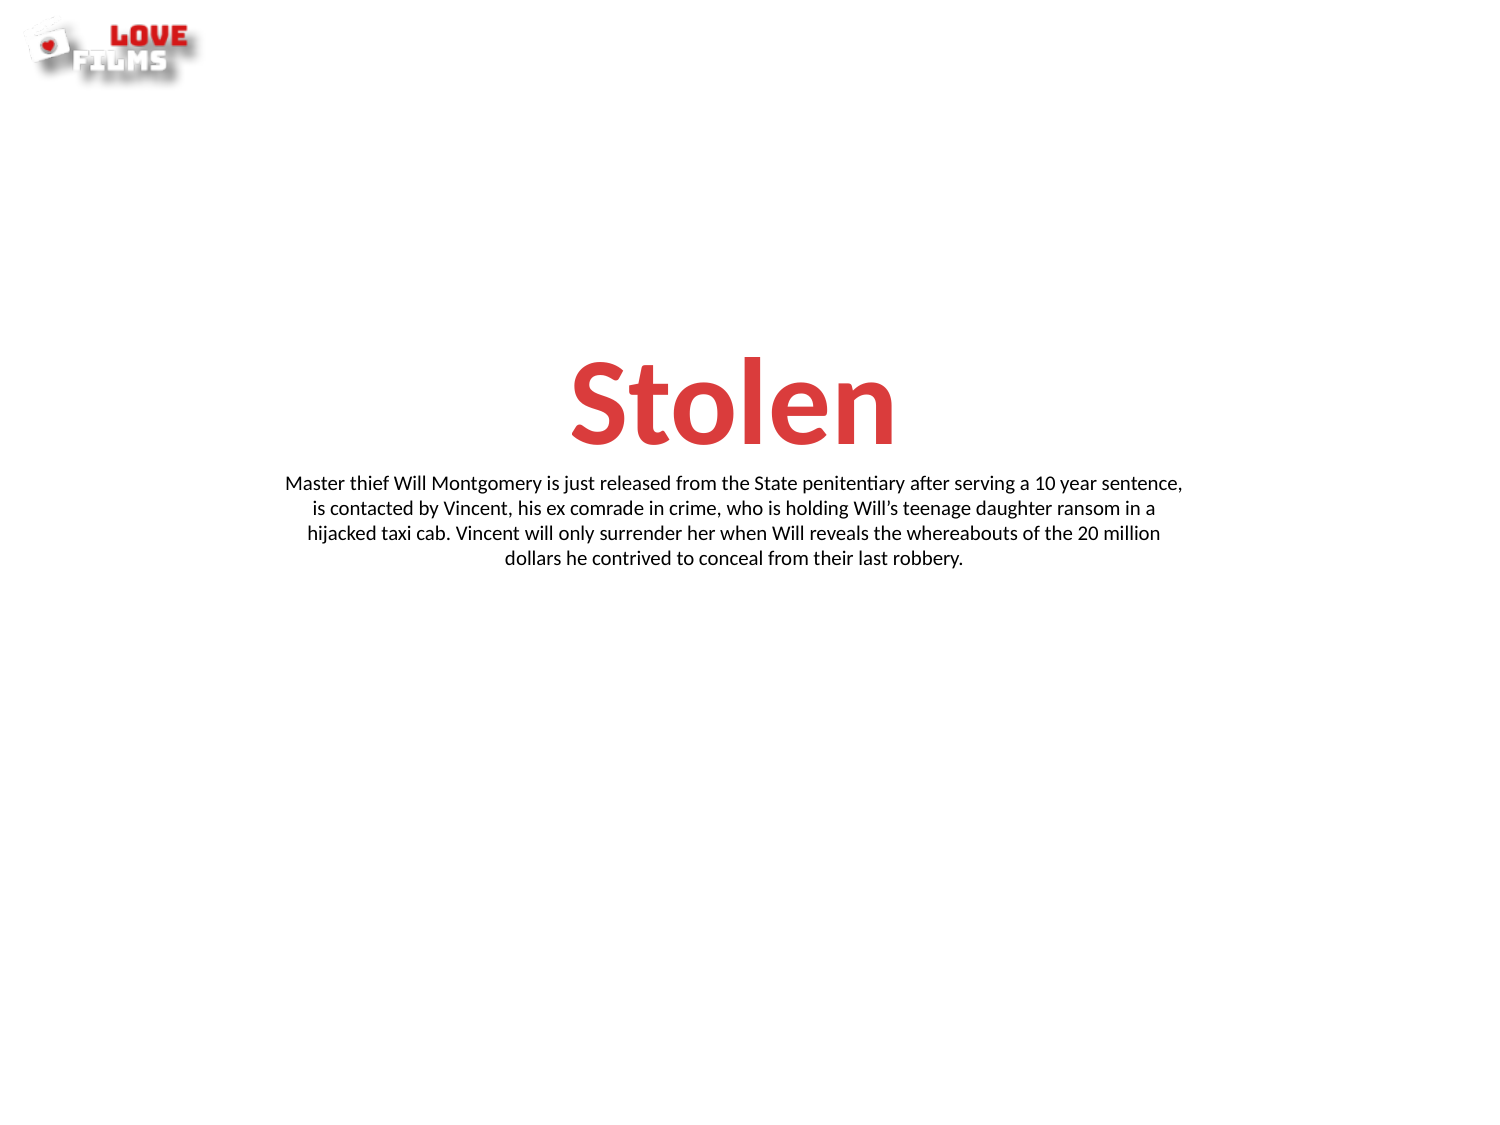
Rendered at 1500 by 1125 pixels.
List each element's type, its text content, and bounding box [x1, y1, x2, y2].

picture [15, 15, 196, 73]
text_box Stolen Master thief Will Montgomery is just released from the State penitentiary after serving a 10 year sentence, is contacted by Vincent, his ex comrade in crime, who is holding Will’s teenage daughter ransom in a hijacked taxi cab. Vincent will only surrender her when Will reveals the whereabouts of the 20 million dollars he contrived to conceal from their last robbery. [265, 312, 1204, 578]
